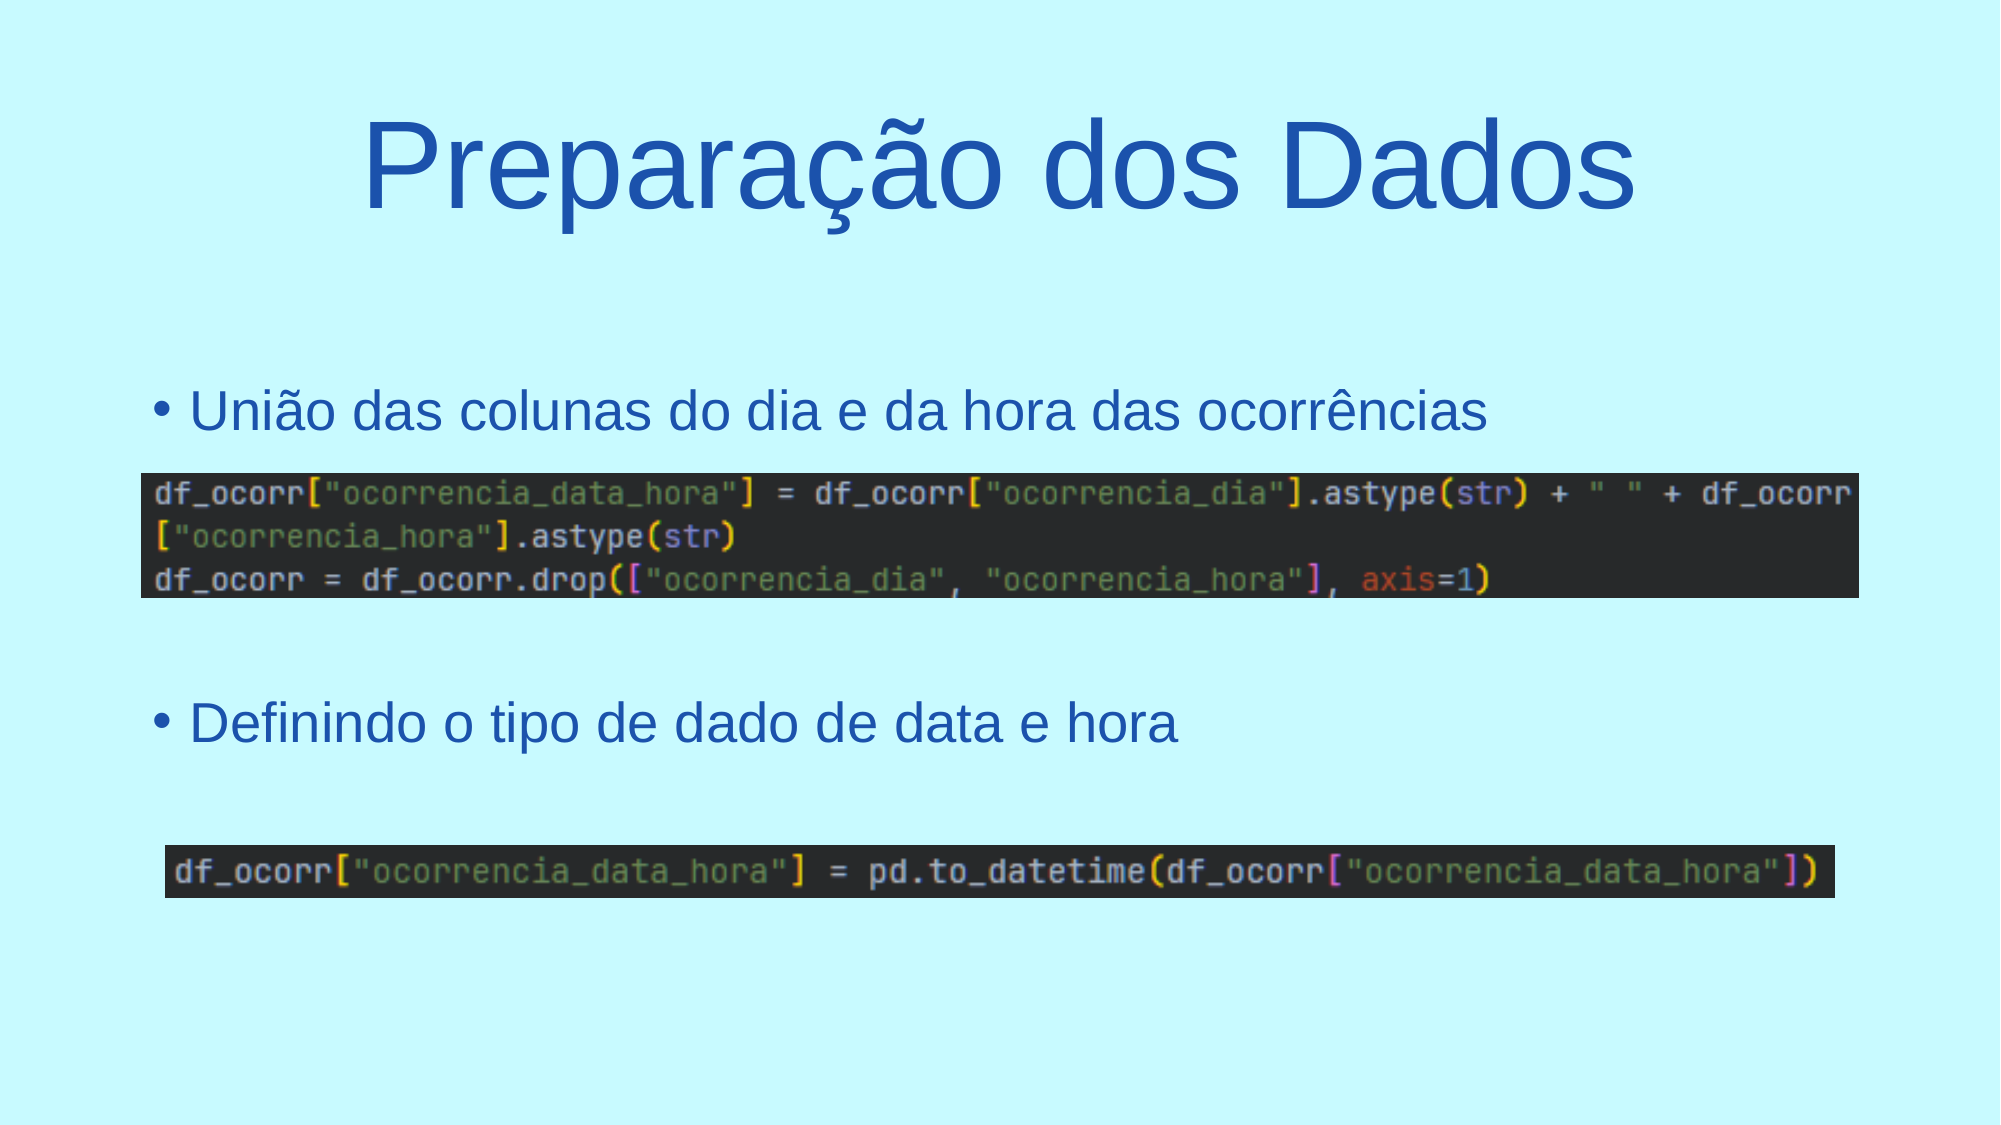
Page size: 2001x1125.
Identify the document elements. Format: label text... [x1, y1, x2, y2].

picture [165, 844, 1835, 898]
list União das colunas do dia e da hora das ocorrências Definindo o tipo de dado de data e hora [137, 299, 1863, 1014]
title Preparação dos Dados [137, 59, 1863, 278]
picture [140, 473, 1859, 598]
